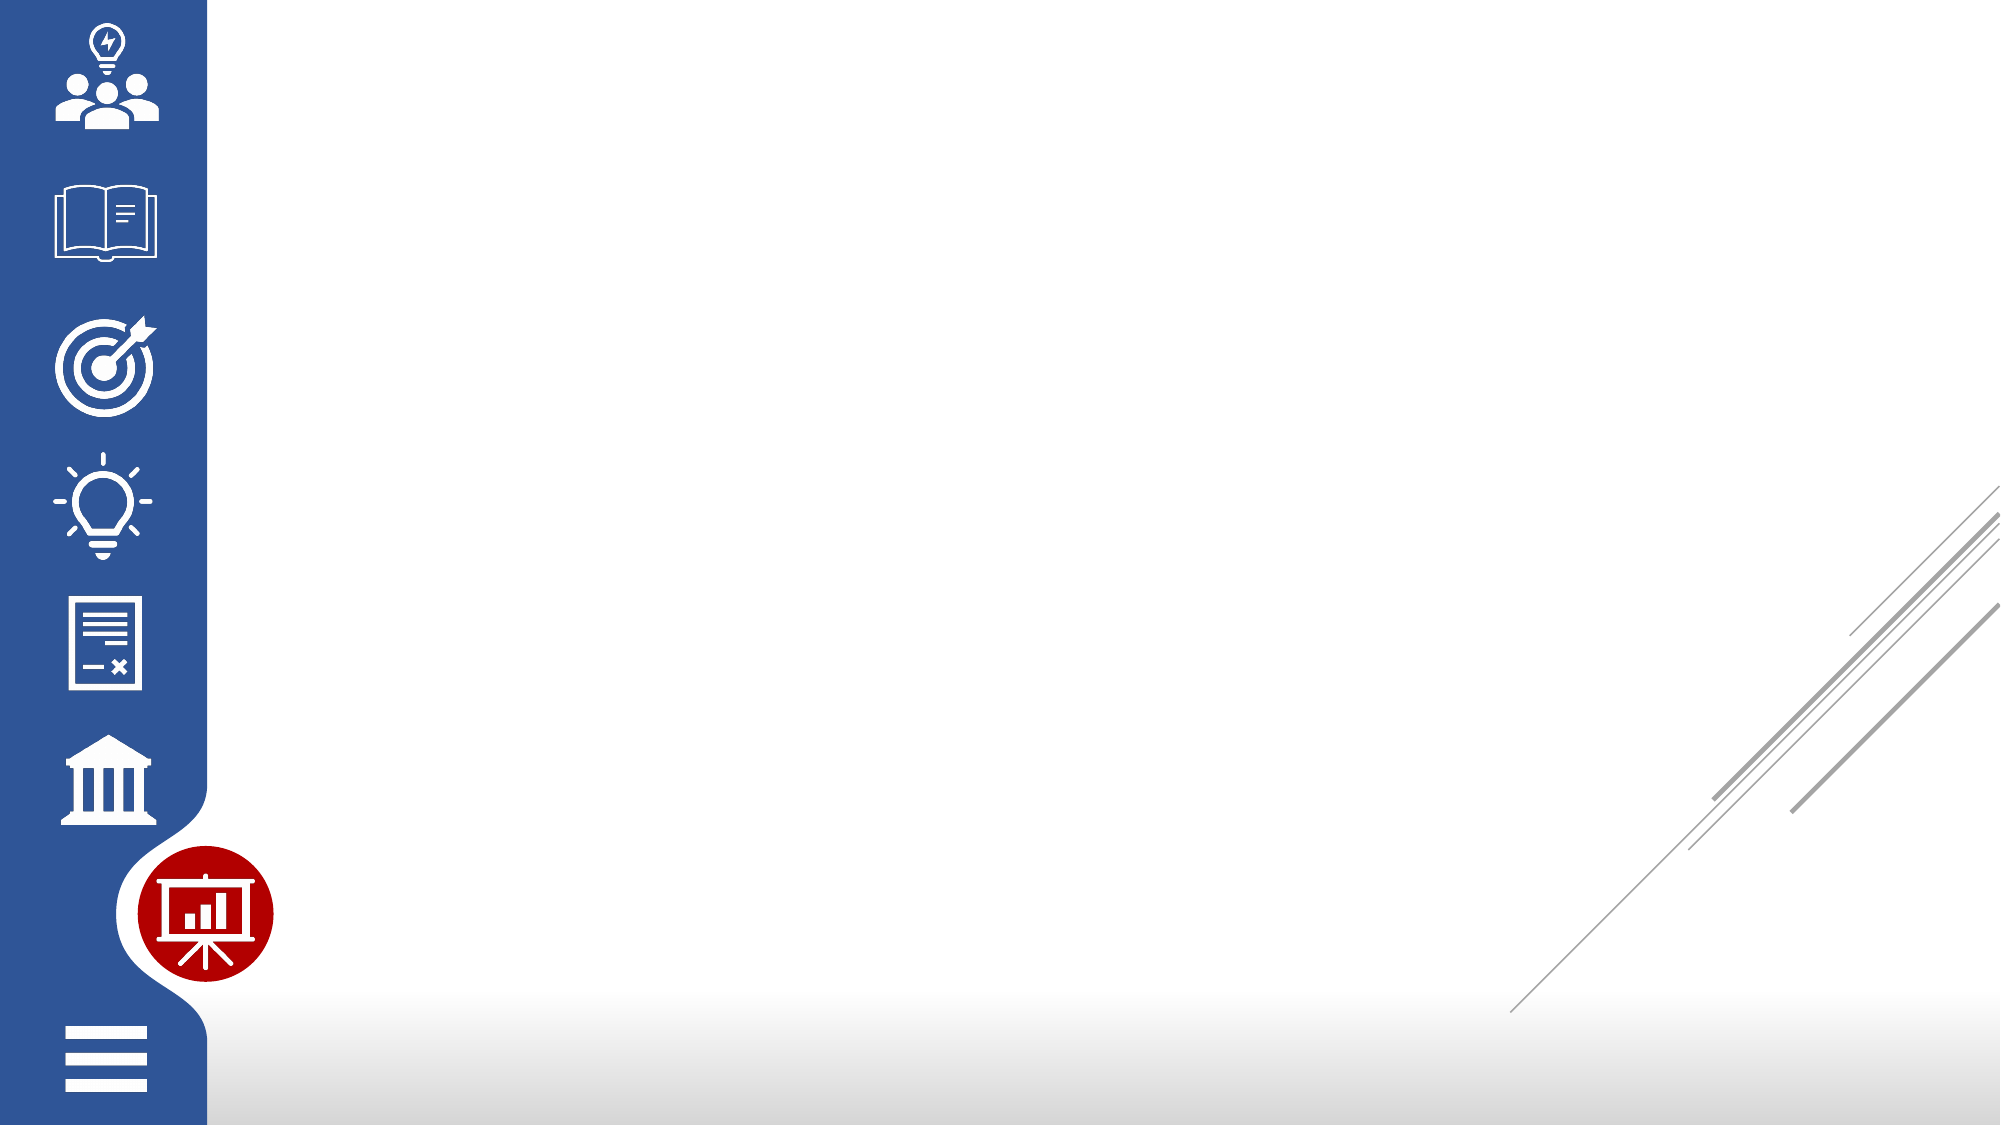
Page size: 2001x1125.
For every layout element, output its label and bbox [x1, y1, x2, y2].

picture [52, 1005, 160, 1113]
picture [44, 304, 168, 428]
picture [47, 719, 169, 840]
picture [44, 164, 167, 287]
picture [38, 8, 175, 145]
picture [43, 447, 163, 567]
text_box [168, 845, 243, 857]
text_box [0, 0, 208, 1125]
picture [143, 858, 268, 984]
picture [47, 586, 162, 700]
